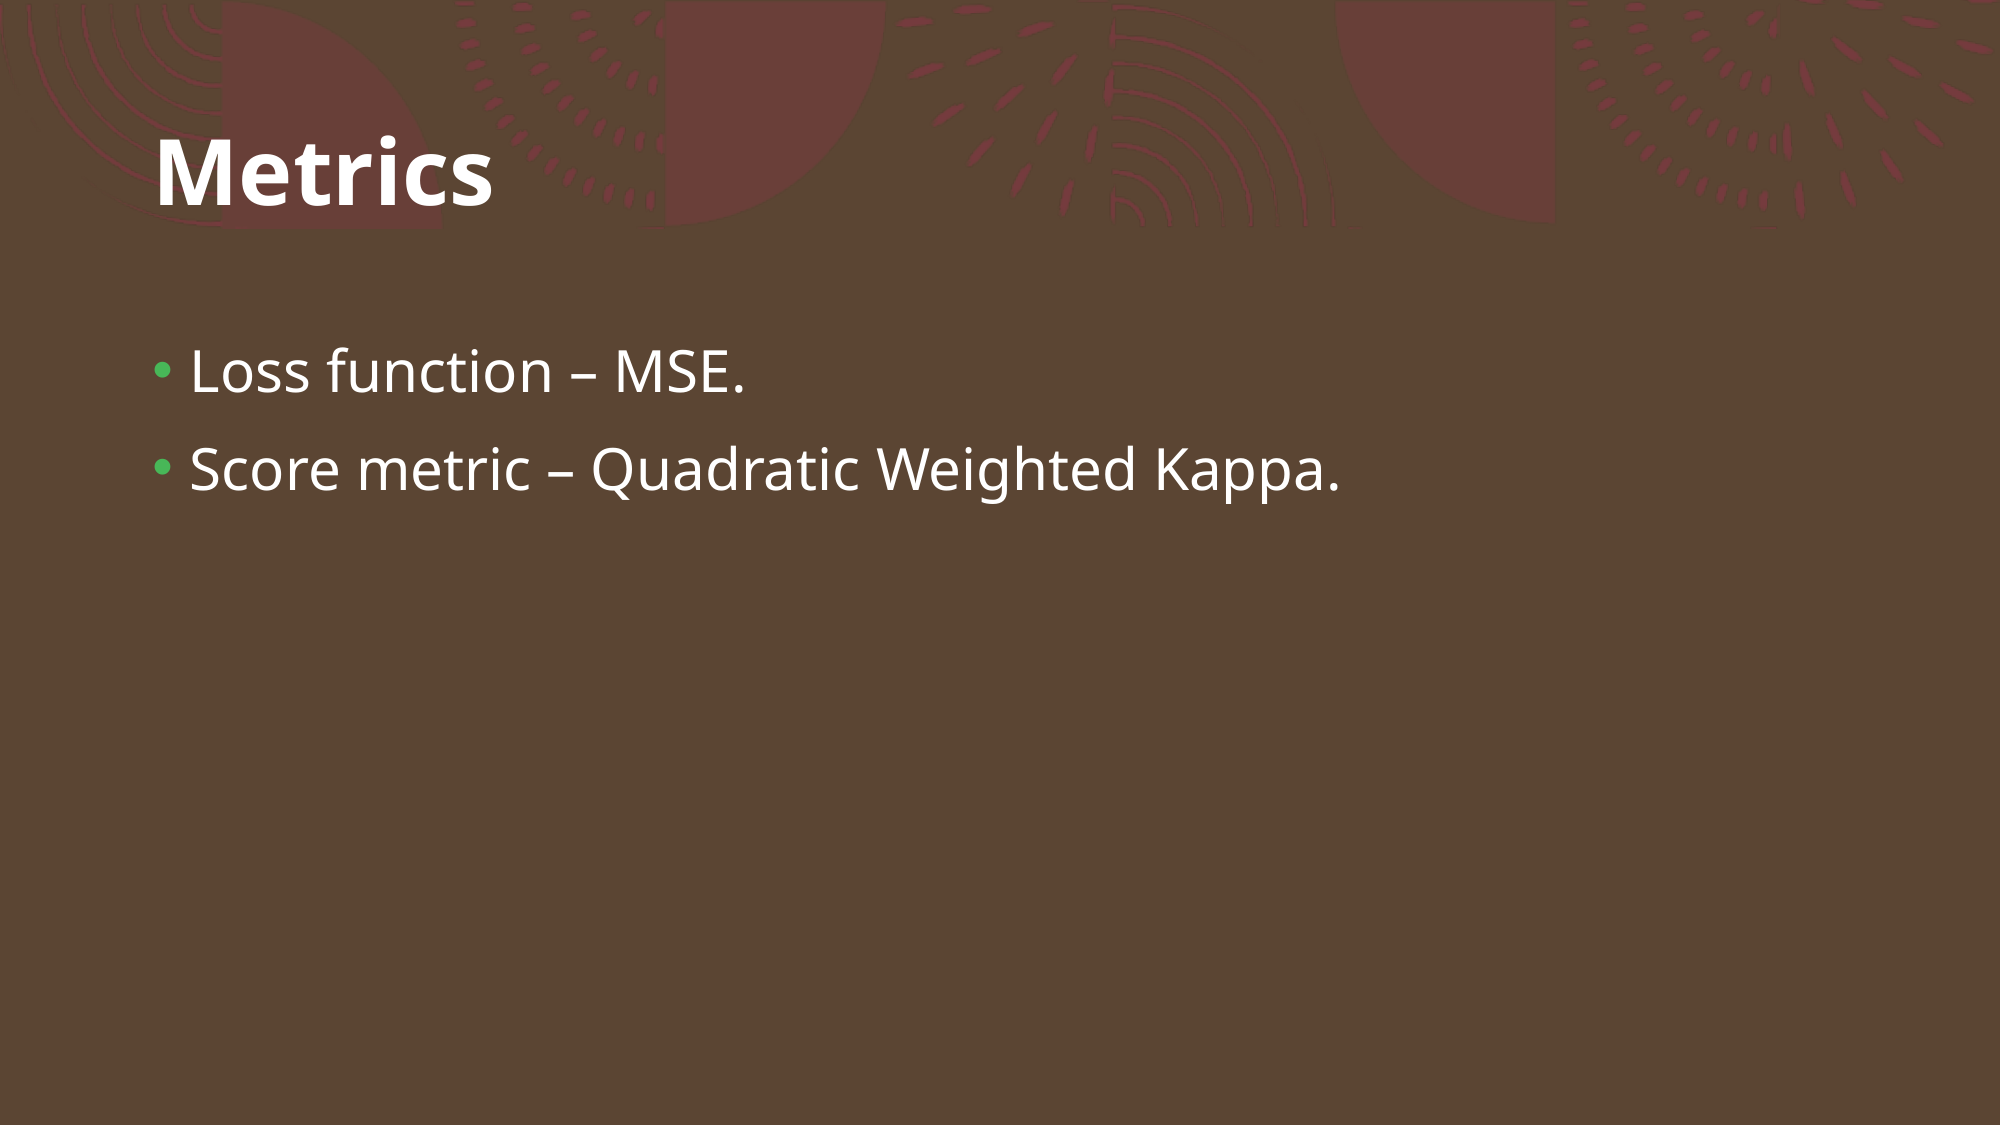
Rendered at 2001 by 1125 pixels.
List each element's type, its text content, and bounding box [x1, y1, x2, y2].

title Metrics [137, 60, 1863, 278]
list Loss function – MSE. Score metric – Quadratic Weighted Kappa. [137, 319, 1863, 1009]
